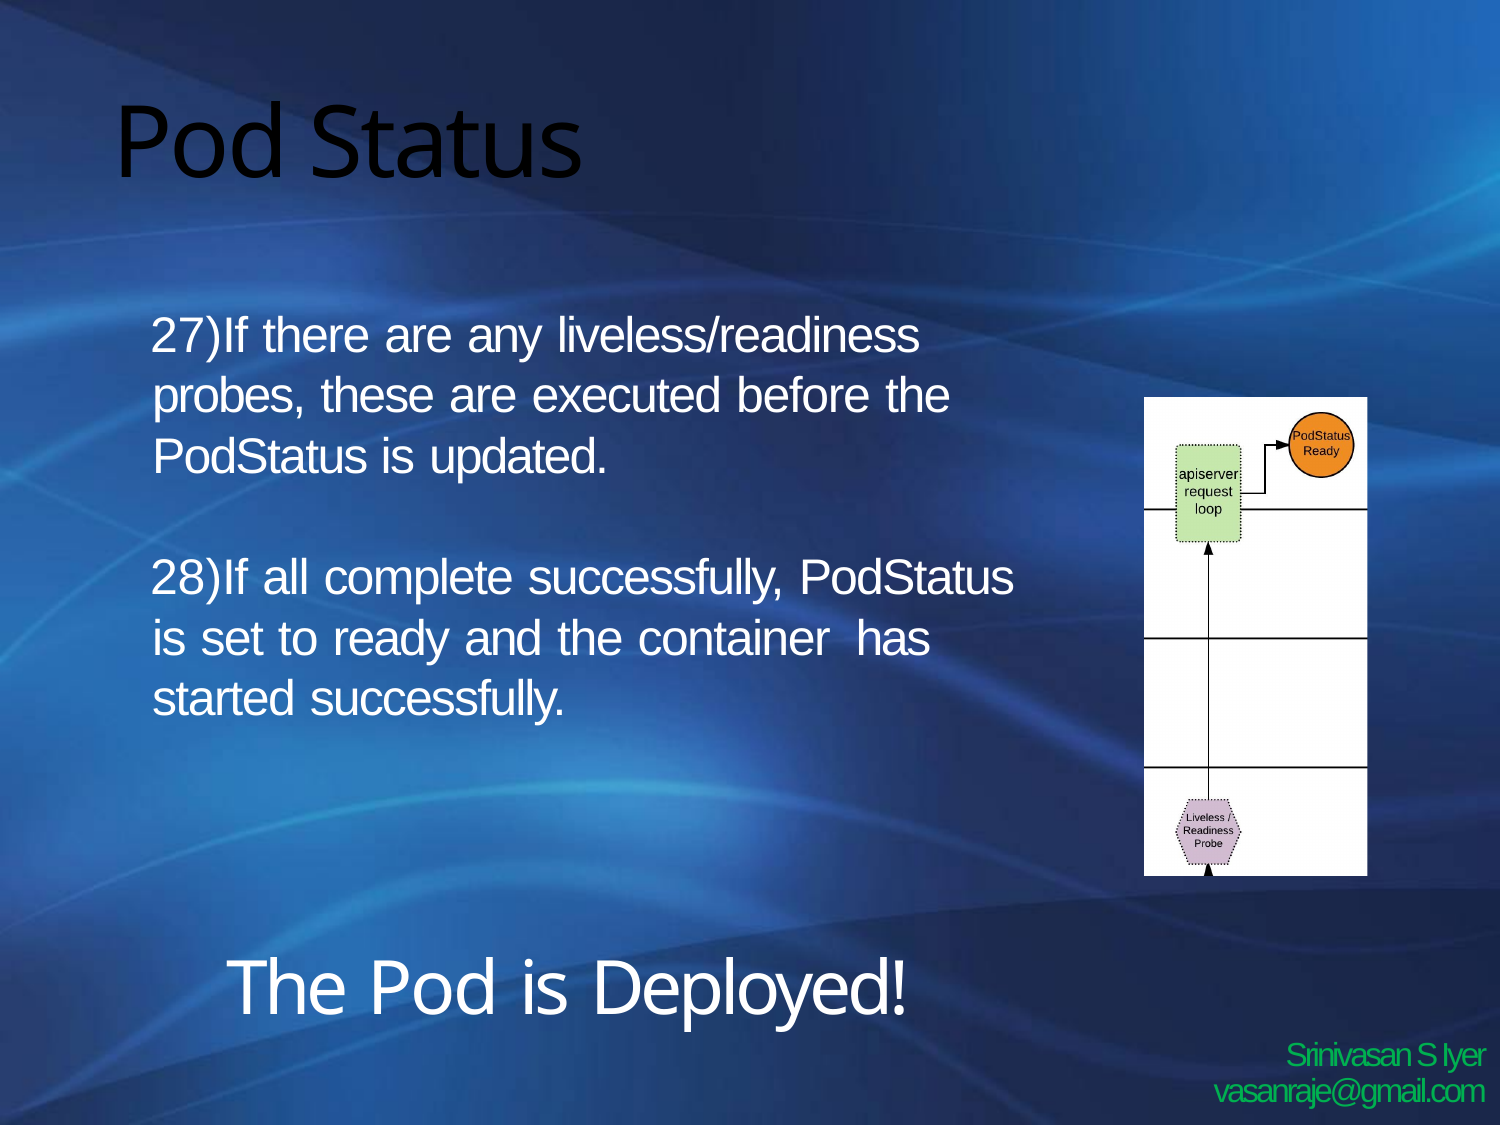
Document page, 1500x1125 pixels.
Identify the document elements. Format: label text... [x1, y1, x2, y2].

text_box [1144, 397, 1368, 876]
text_box If there are any liveless/readiness probes, these are executed before the PodStatus is updated. If all complete successfully, PodStatus is set to ready and the container has started successfully. [149, 299, 1044, 726]
text_box The Pod is Deployed! [224, 937, 923, 1030]
picture [0, 0, 1500, 1125]
title Pod Status [112, 90, 1438, 213]
